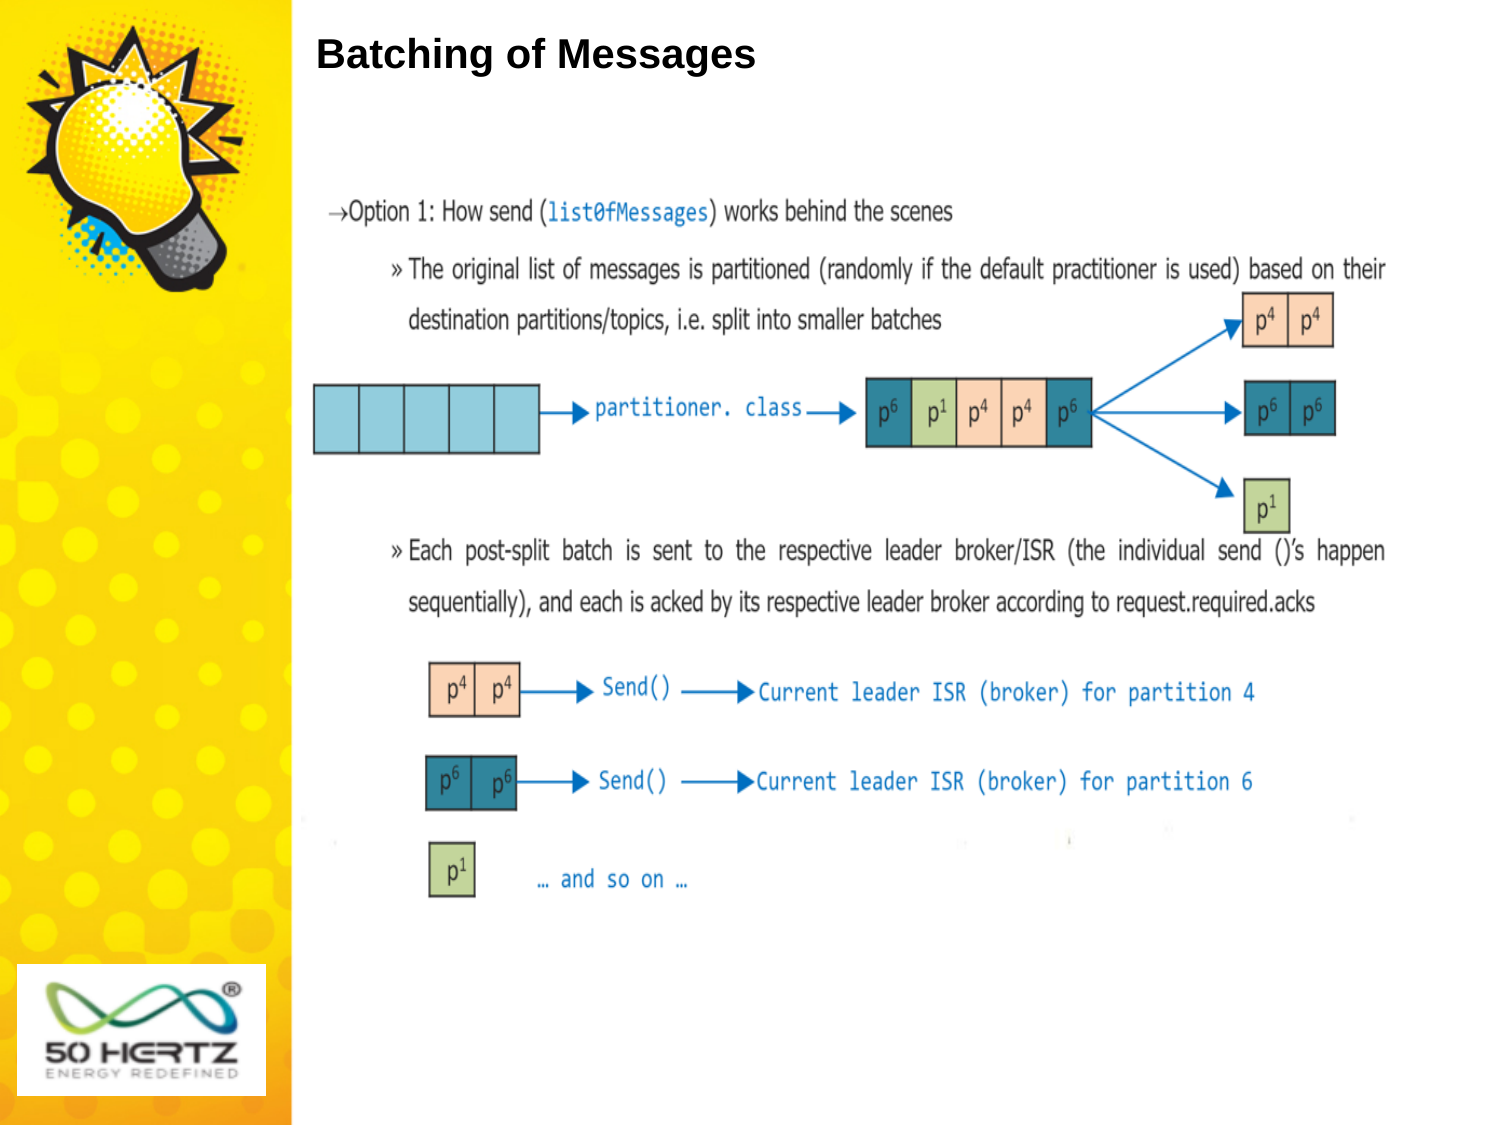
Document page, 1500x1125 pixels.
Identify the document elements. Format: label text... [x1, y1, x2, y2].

text_box Batching of Messages [301, 19, 1341, 84]
picture [0, 0, 1500, 1125]
